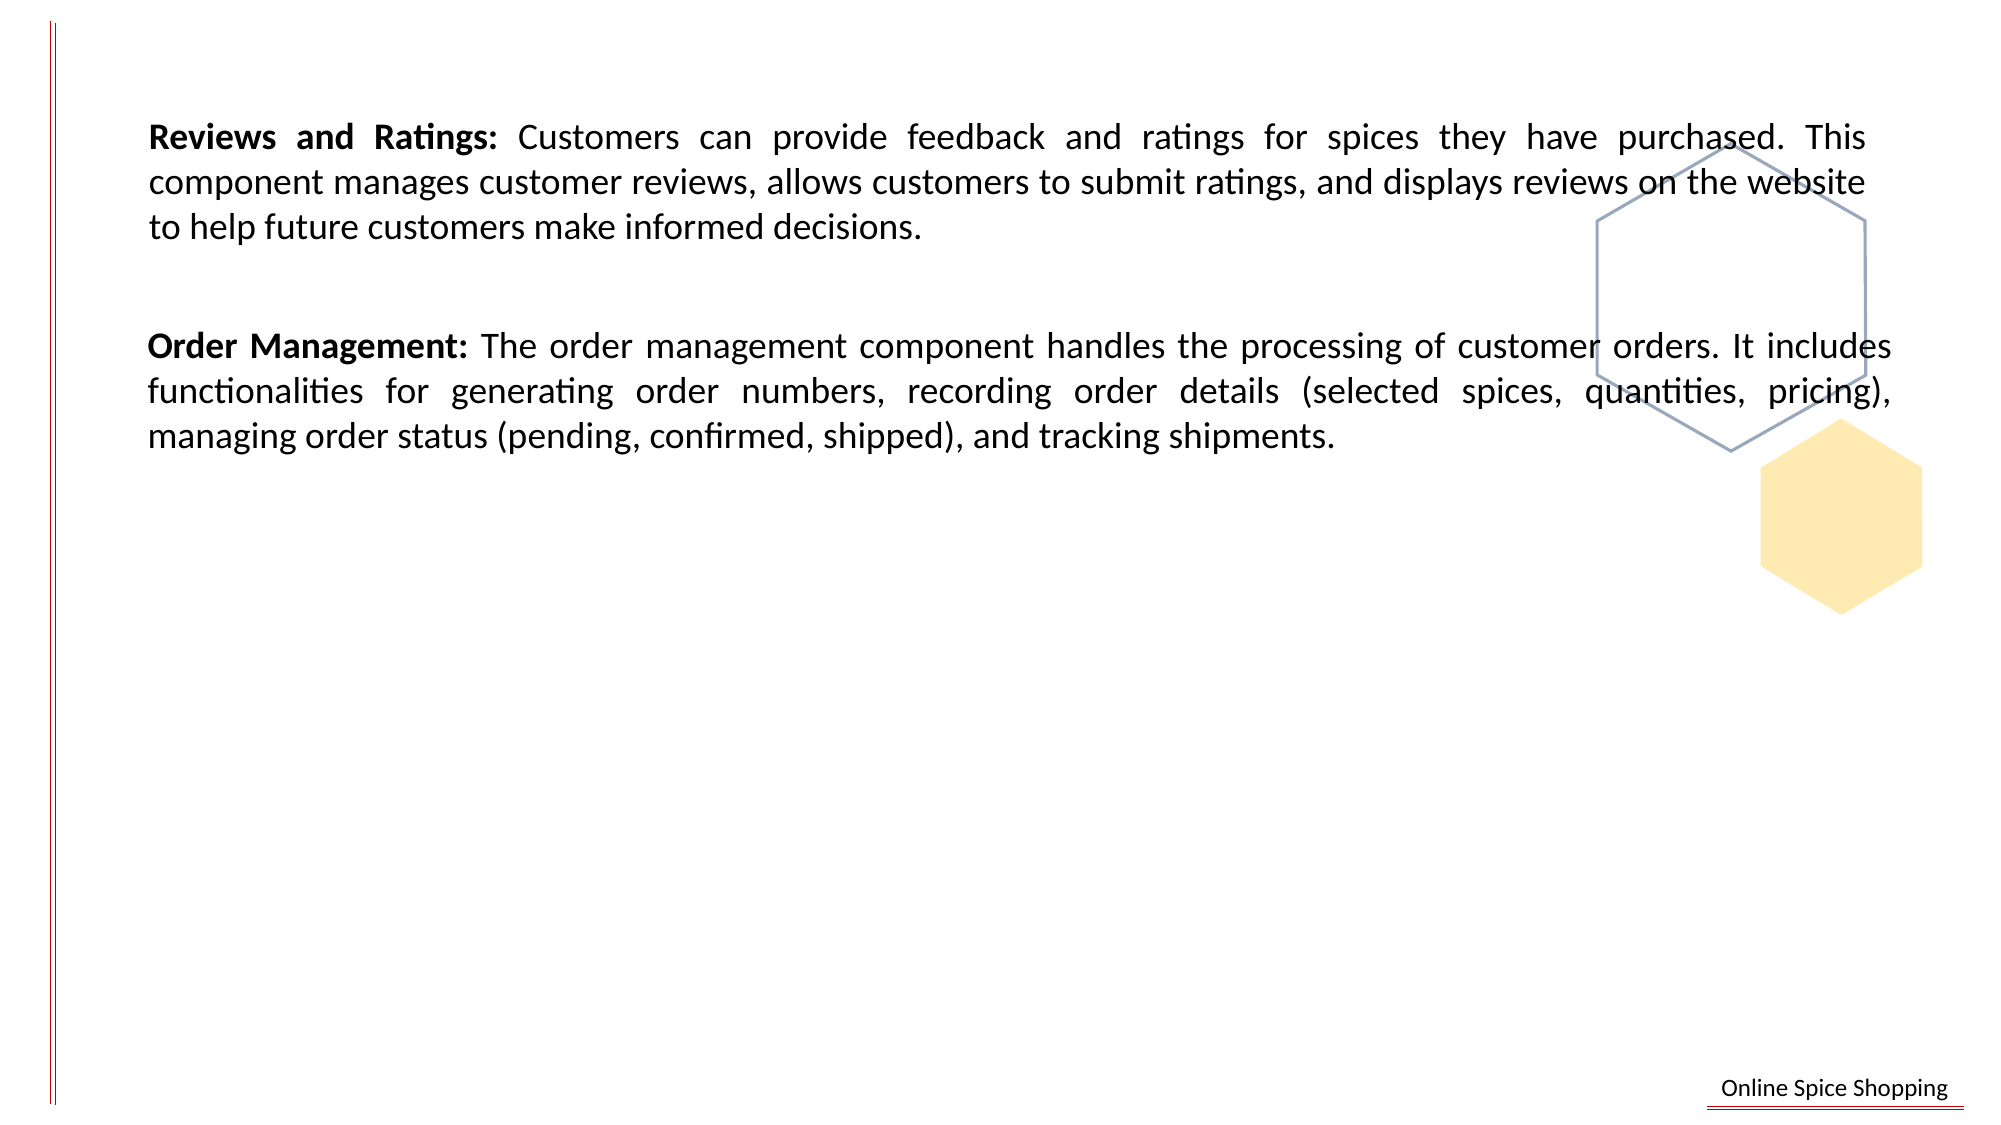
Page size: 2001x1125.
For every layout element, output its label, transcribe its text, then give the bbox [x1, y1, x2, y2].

text_box Reviews and Ratings: Customers can provide feedback and ratings for spices they have purchased. This component manages customer reviews, allows customers to submit ratings, and displays reviews on the website to help future customers make informed decisions. [134, 104, 1883, 255]
text_box Online Spice Shopping [1706, 1064, 1991, 1109]
text_box Order Management: The order management component handles the processing of customer orders. It includes functionalities for generating order numbers, recording order details (selected spices, quantities, pricing), managing order status (pending, confirmed, shipped), and tracking shipments. [132, 314, 1909, 464]
text_box [1597, 255, 1866, 314]
text_box [1760, 459, 1923, 616]
